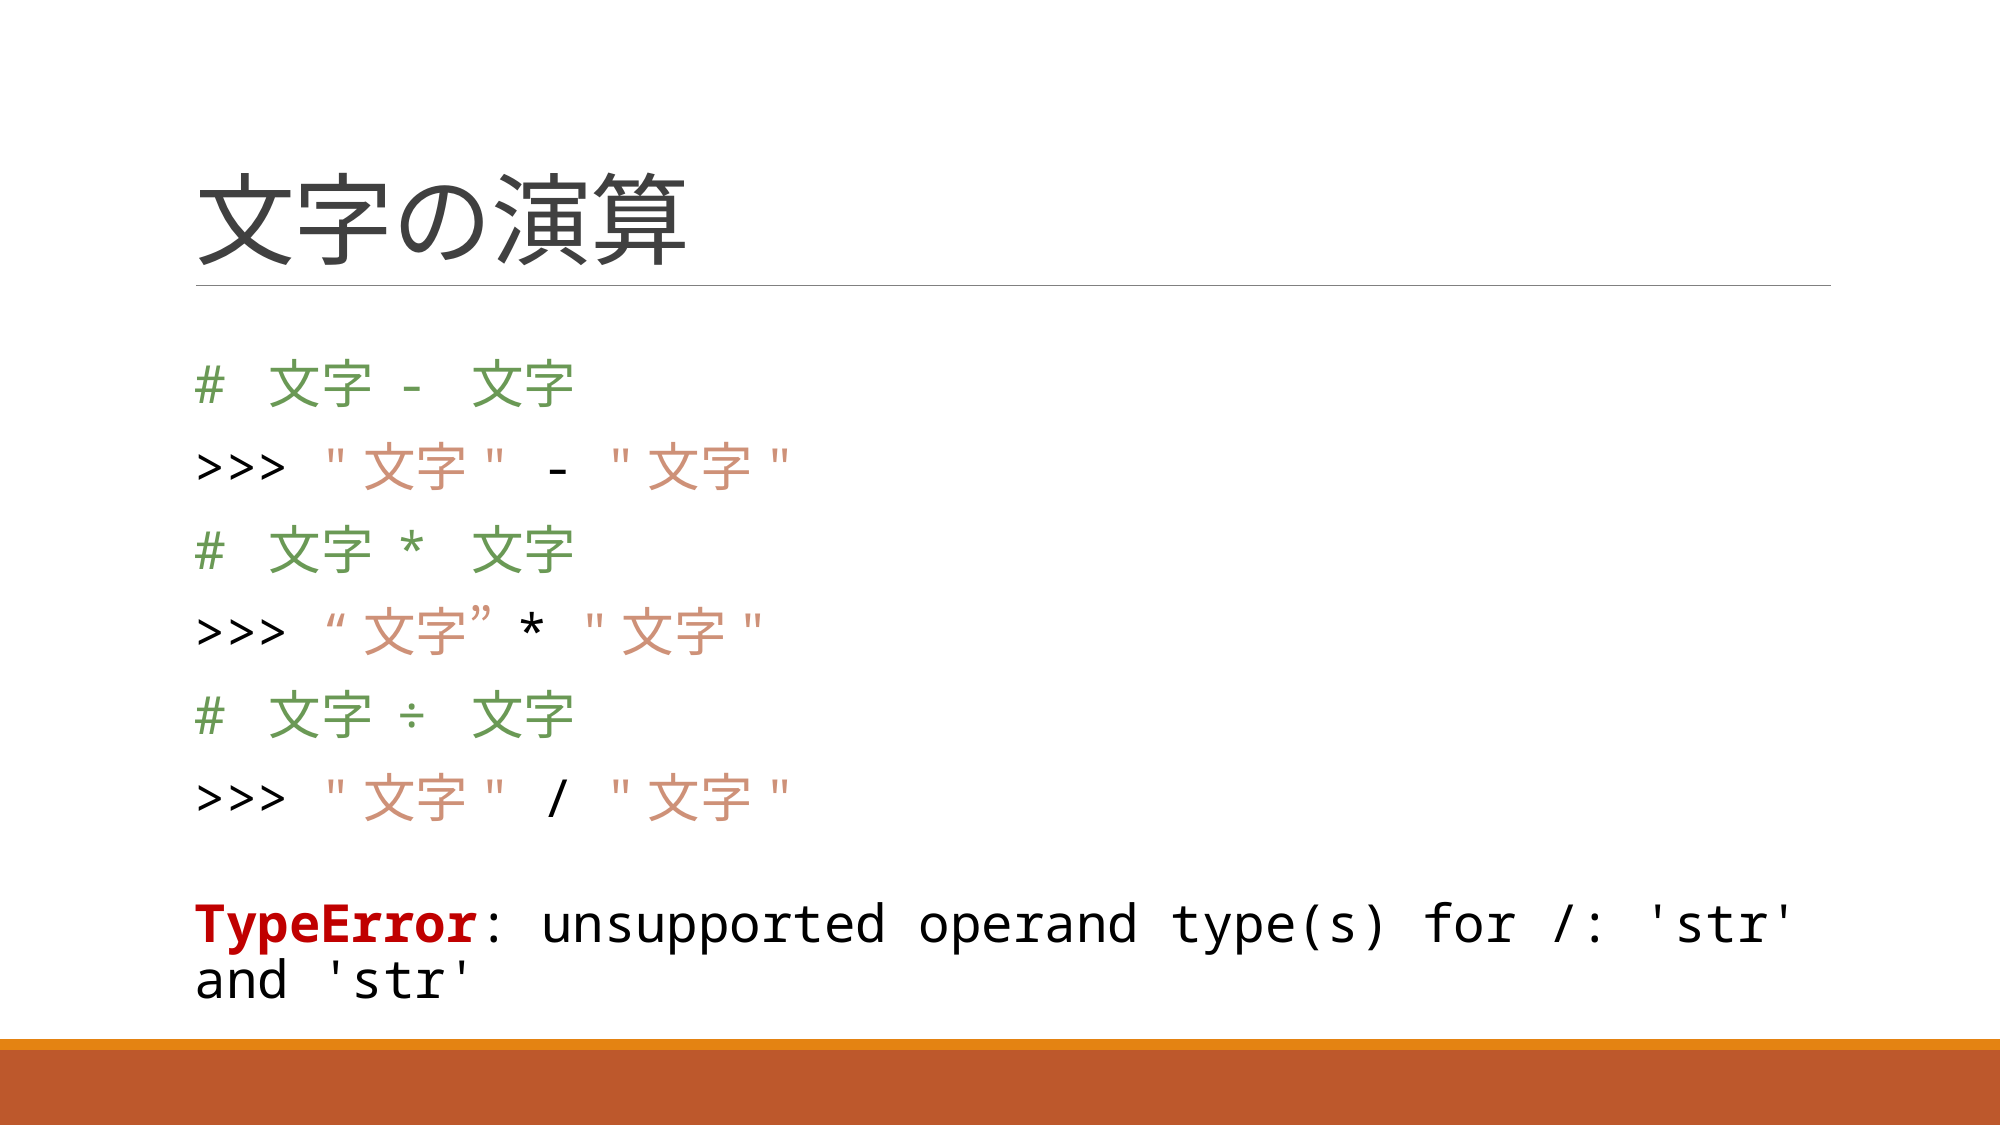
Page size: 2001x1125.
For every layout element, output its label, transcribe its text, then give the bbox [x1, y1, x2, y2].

list # 文字 - 文字 >>> "文字" - "文字" # 文字 * 文字 >>> “文字” * "文字" # 文字 ÷ 文字 >>> "文字" / "文字" TypeError: unsupported operand type(s) for /: 'str' and 'str' [180, 302, 1830, 1025]
title 文字の演算 [180, 47, 1830, 285]
